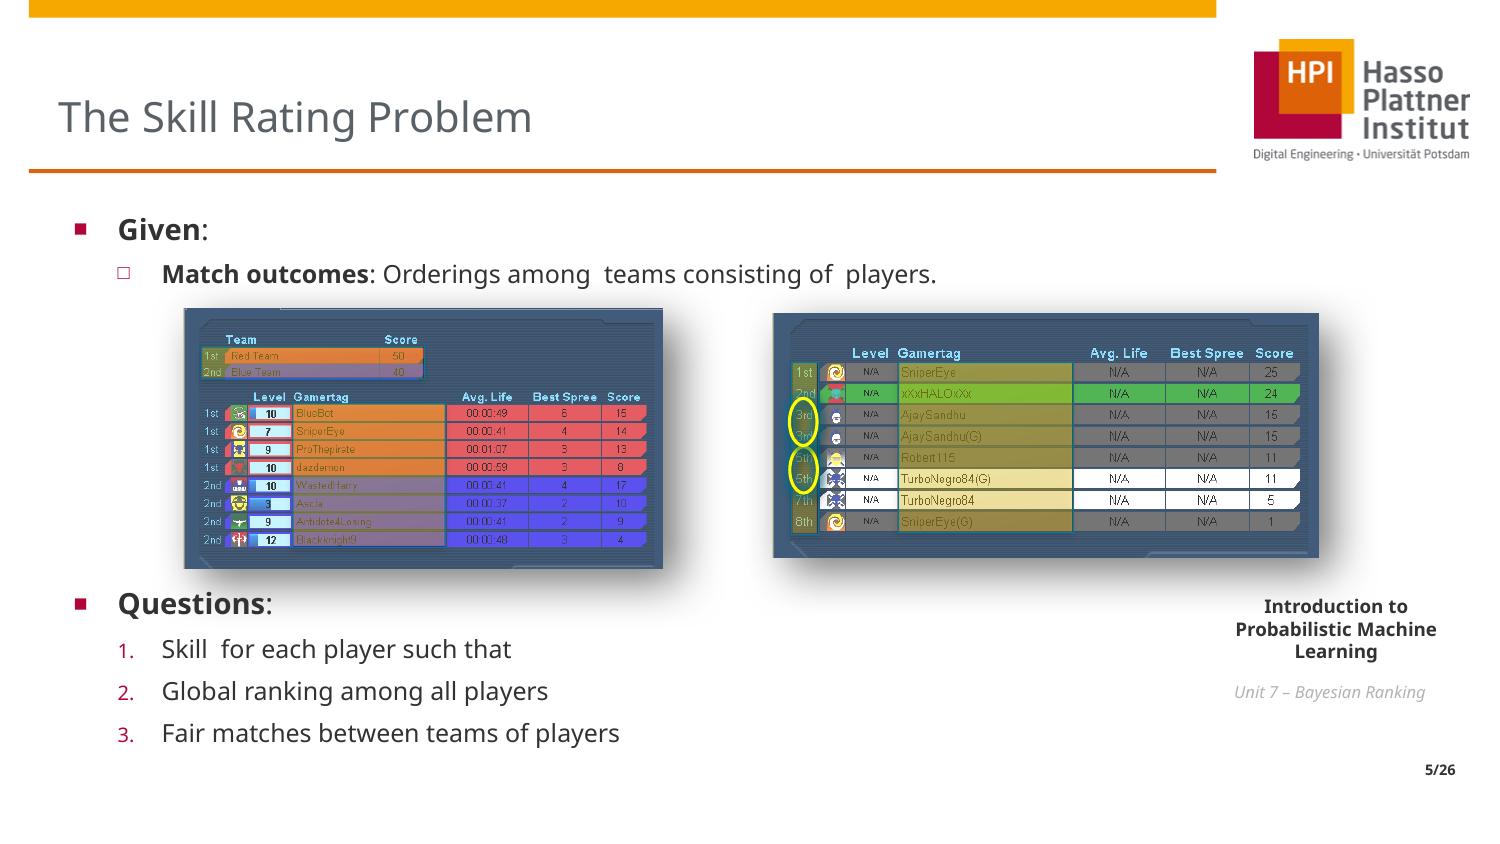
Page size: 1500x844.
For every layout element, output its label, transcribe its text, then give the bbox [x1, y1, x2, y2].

picture [772, 313, 1320, 559]
picture [1254, 39, 1470, 161]
title The Skill Rating Problem [58, 17, 1187, 170]
picture [182, 308, 664, 569]
